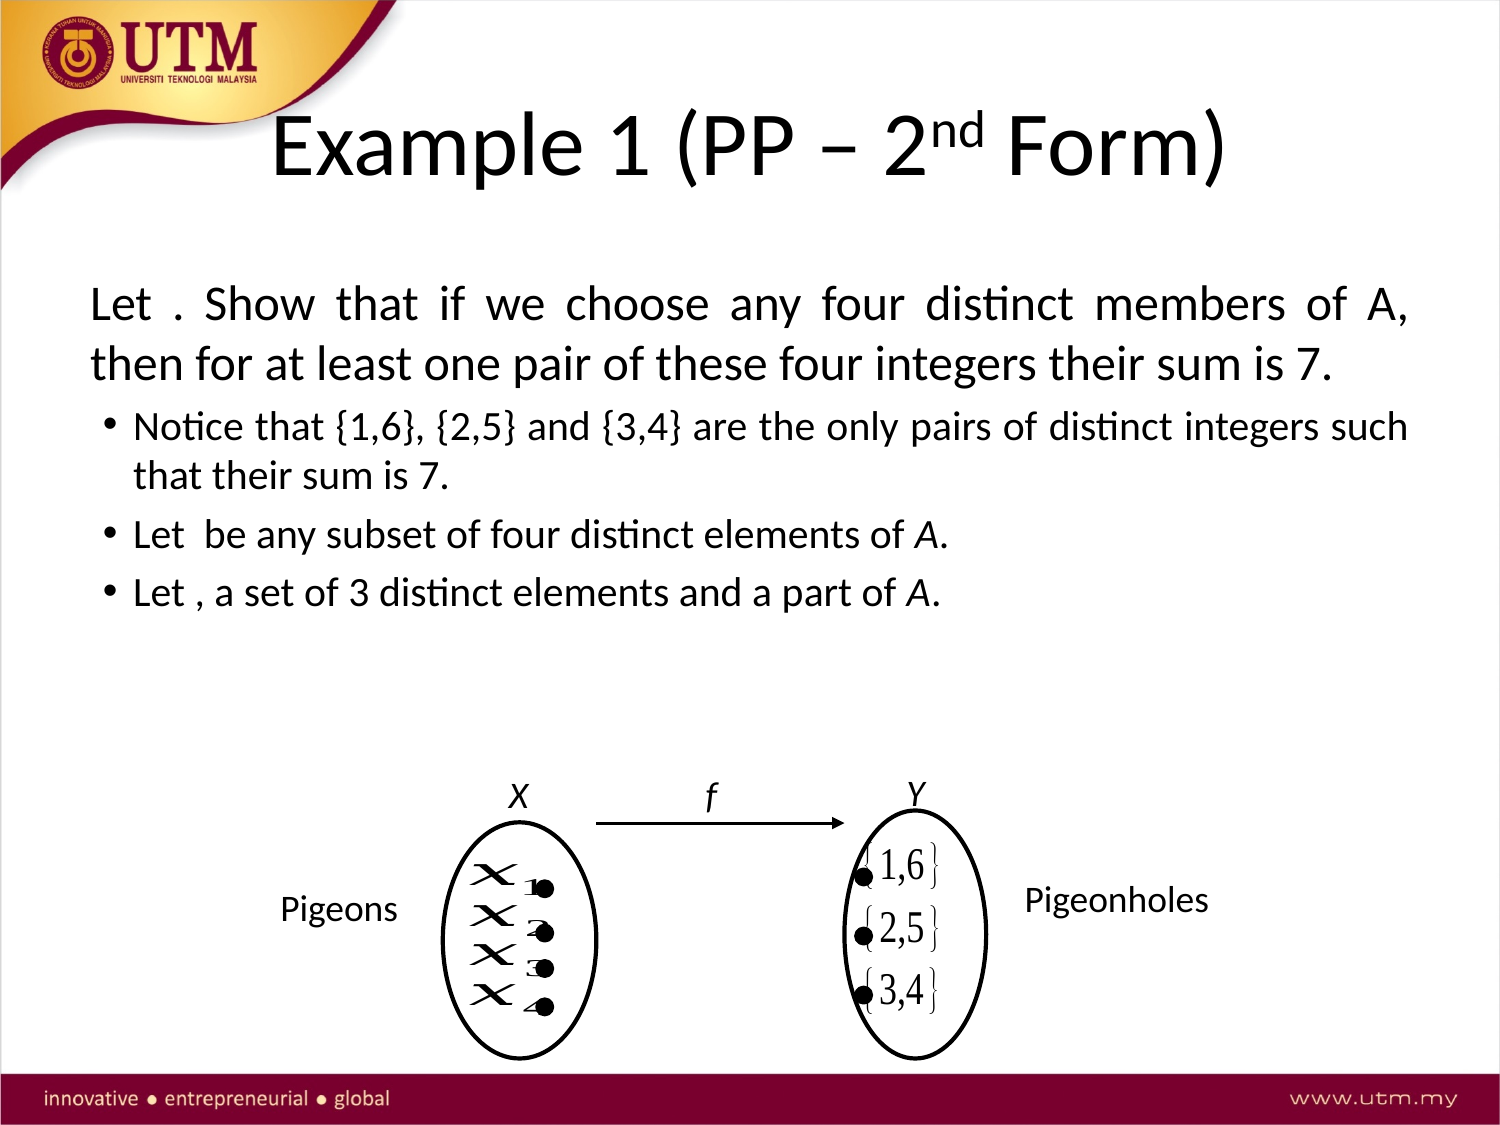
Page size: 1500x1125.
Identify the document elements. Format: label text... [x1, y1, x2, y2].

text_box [442, 761, 987, 1059]
text_box Pigeons [265, 876, 437, 937]
title Example 1 (PP – 2nd Form) [75, 45, 1425, 233]
text_box Pigeonholes [1009, 868, 1270, 928]
picture [0, 0, 1500, 1125]
